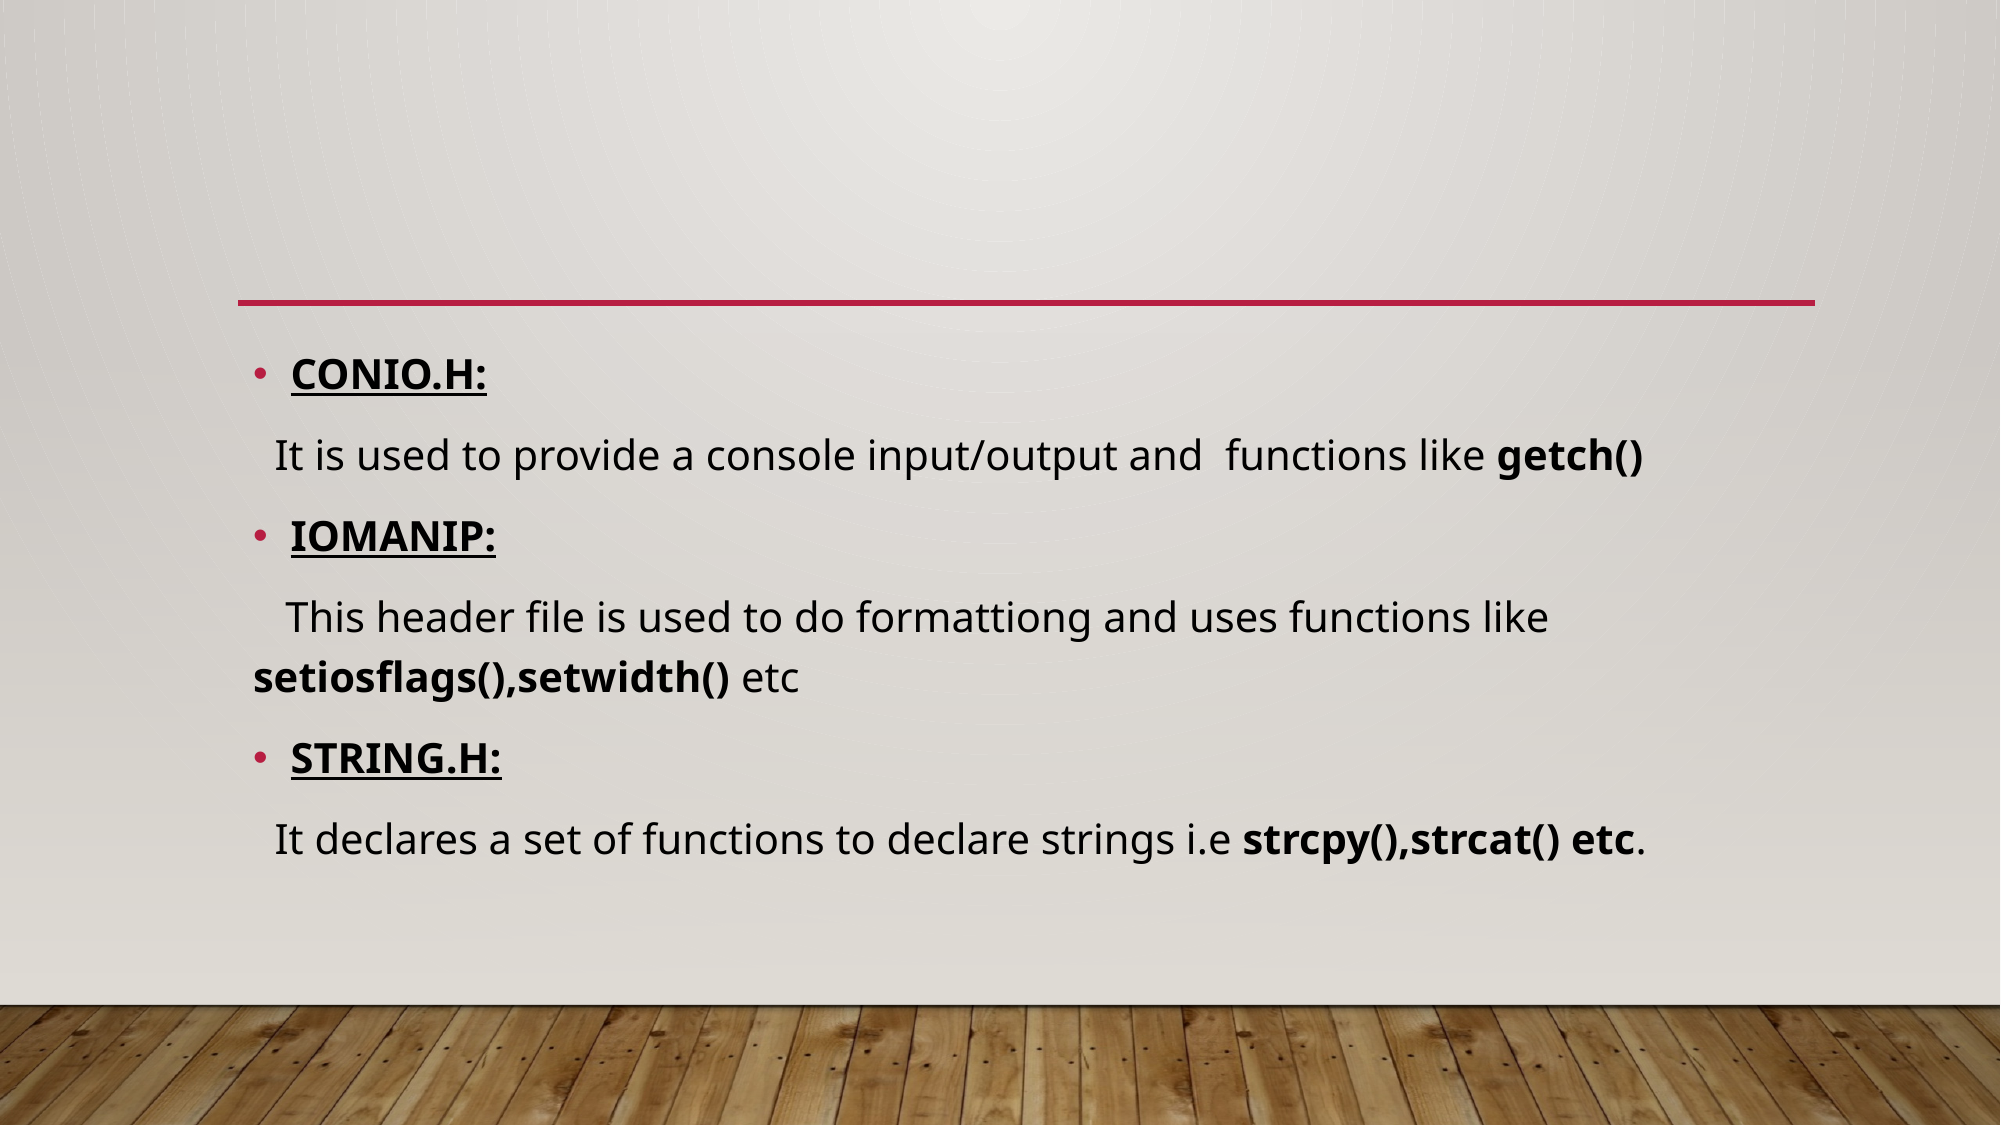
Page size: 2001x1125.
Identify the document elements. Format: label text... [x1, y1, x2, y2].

list CONIO.H: It is used to provide a console input/output and functions like getch() IOMANIP: This header file is used to do formattiong and uses functions like setiosflags(),setwidth() etc STRING.H: It declares a set of functions to declare strings i.e strcpy(),strcat() etc. [238, 330, 1814, 897]
picture [0, 1005, 2000, 1125]
